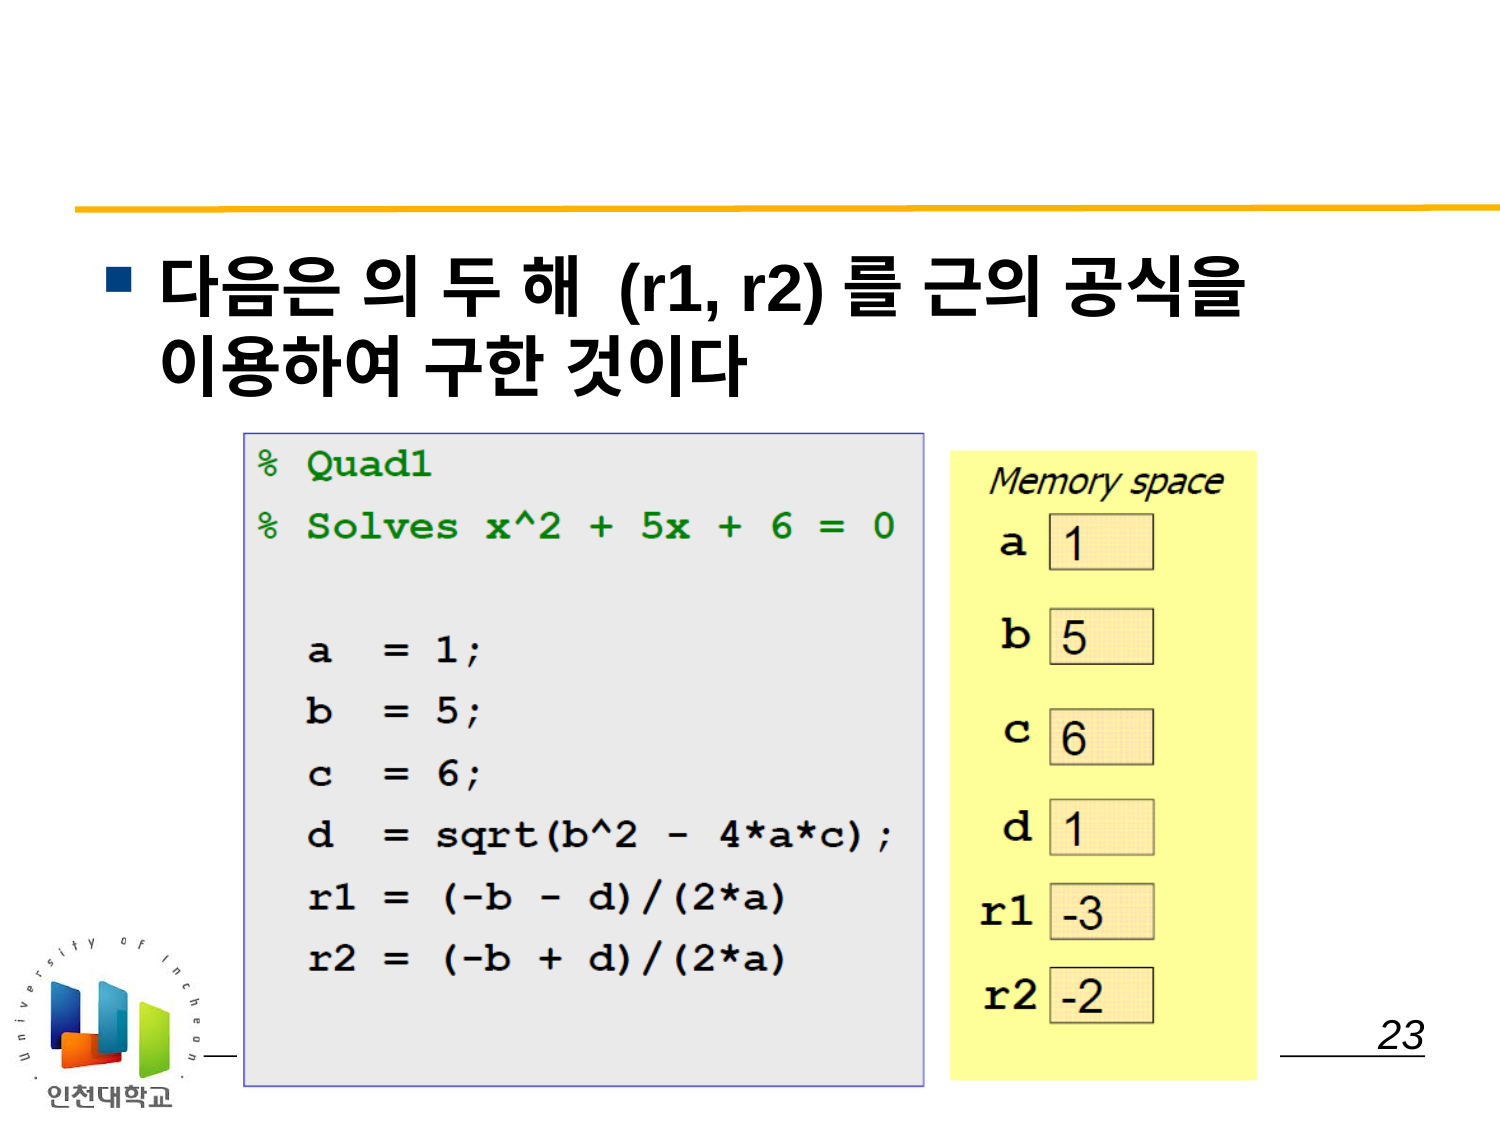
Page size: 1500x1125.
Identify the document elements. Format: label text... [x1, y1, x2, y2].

picture [14, 937, 200, 1108]
picture [237, 424, 1280, 1093]
slide_number 23 [1283, 999, 1440, 1057]
